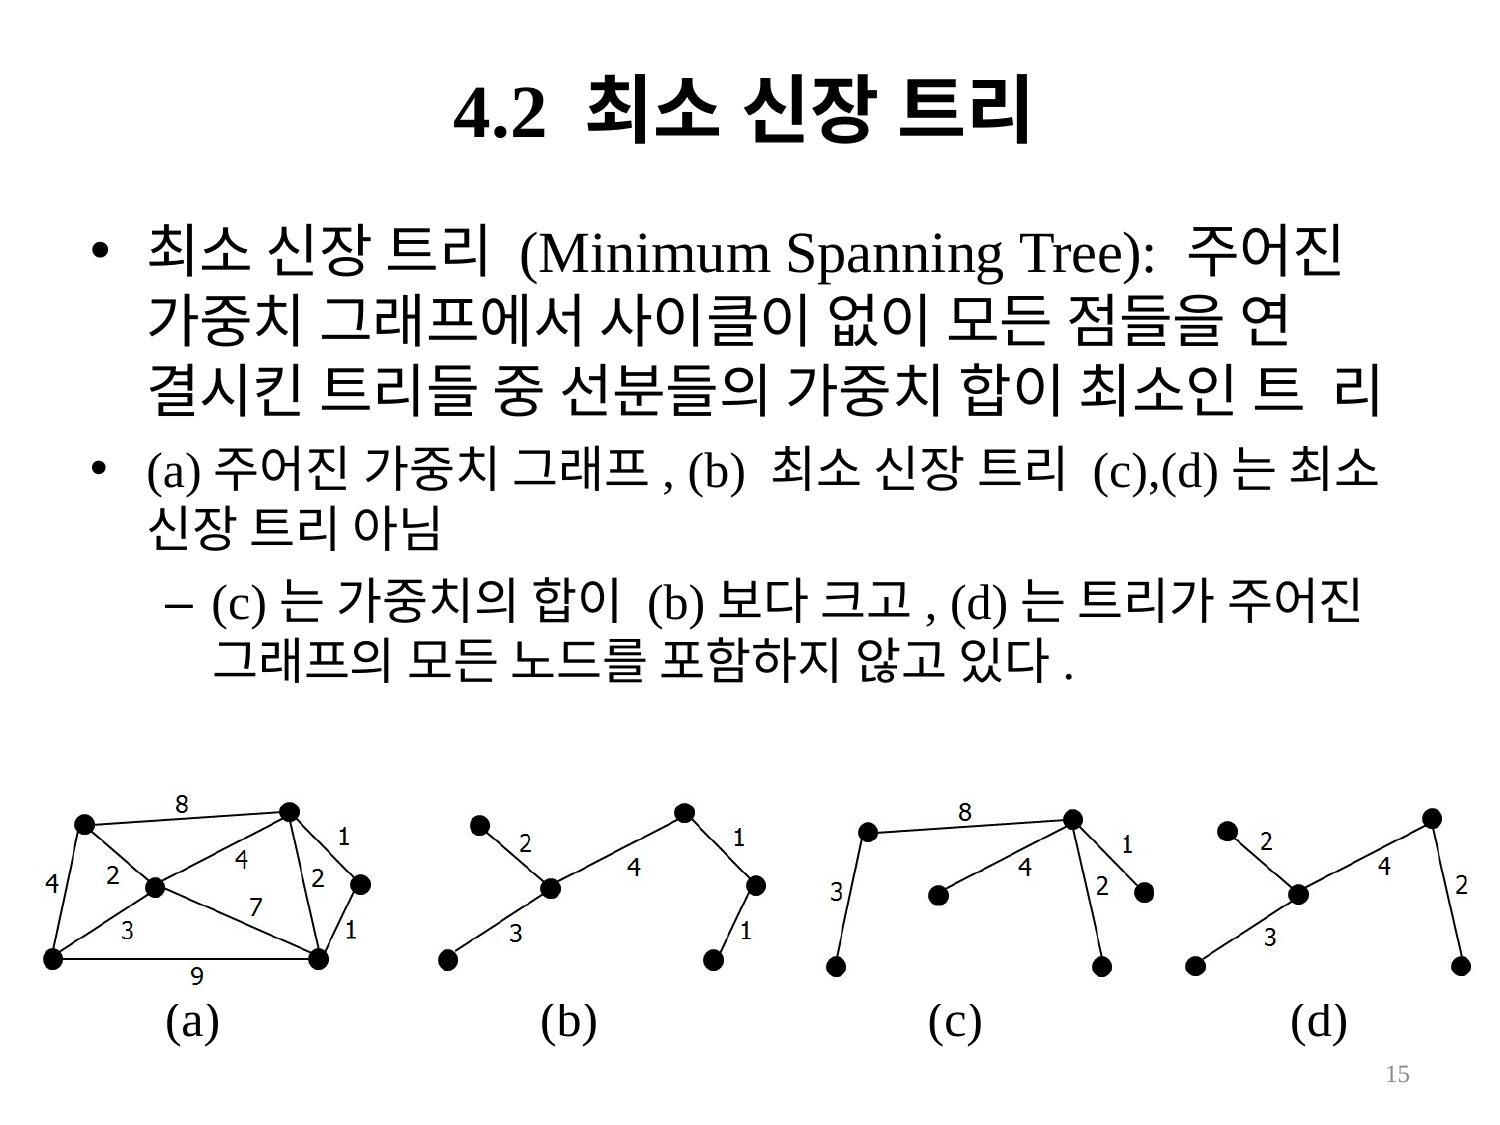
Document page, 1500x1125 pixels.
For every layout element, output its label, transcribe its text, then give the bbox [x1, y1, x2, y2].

text_box (c) [925, 1004, 986, 1047]
text_box (a) [162, 1004, 223, 1047]
slide_number 18 [1368, 1057, 1415, 1125]
text_box 최소 신장 트리 (Minimum Spanning Tree): 주어진 가중치 그래프에서 사이클이 없이 모든 점들을 연 결시킨 트리들 중 선분들의 가중치 합이 최소인 트 리 (a)주어진 가중치 그래프, (b) 최소 신장 트리 (c),(d)는 최소 신장 트리 아님 – (c)는 가중치의 합이 (b)보다 크고, (d)는 트리가 주어진 그래프의 모든 노드를 포함하지 않고 있다. [87, 212, 1418, 690]
text_box (d) [1288, 1004, 1351, 1047]
text_box (b) [537, 1004, 601, 1047]
text_box [17, 774, 1495, 1004]
title 4.2 최소 신장 트리 [451, 60, 1049, 212]
